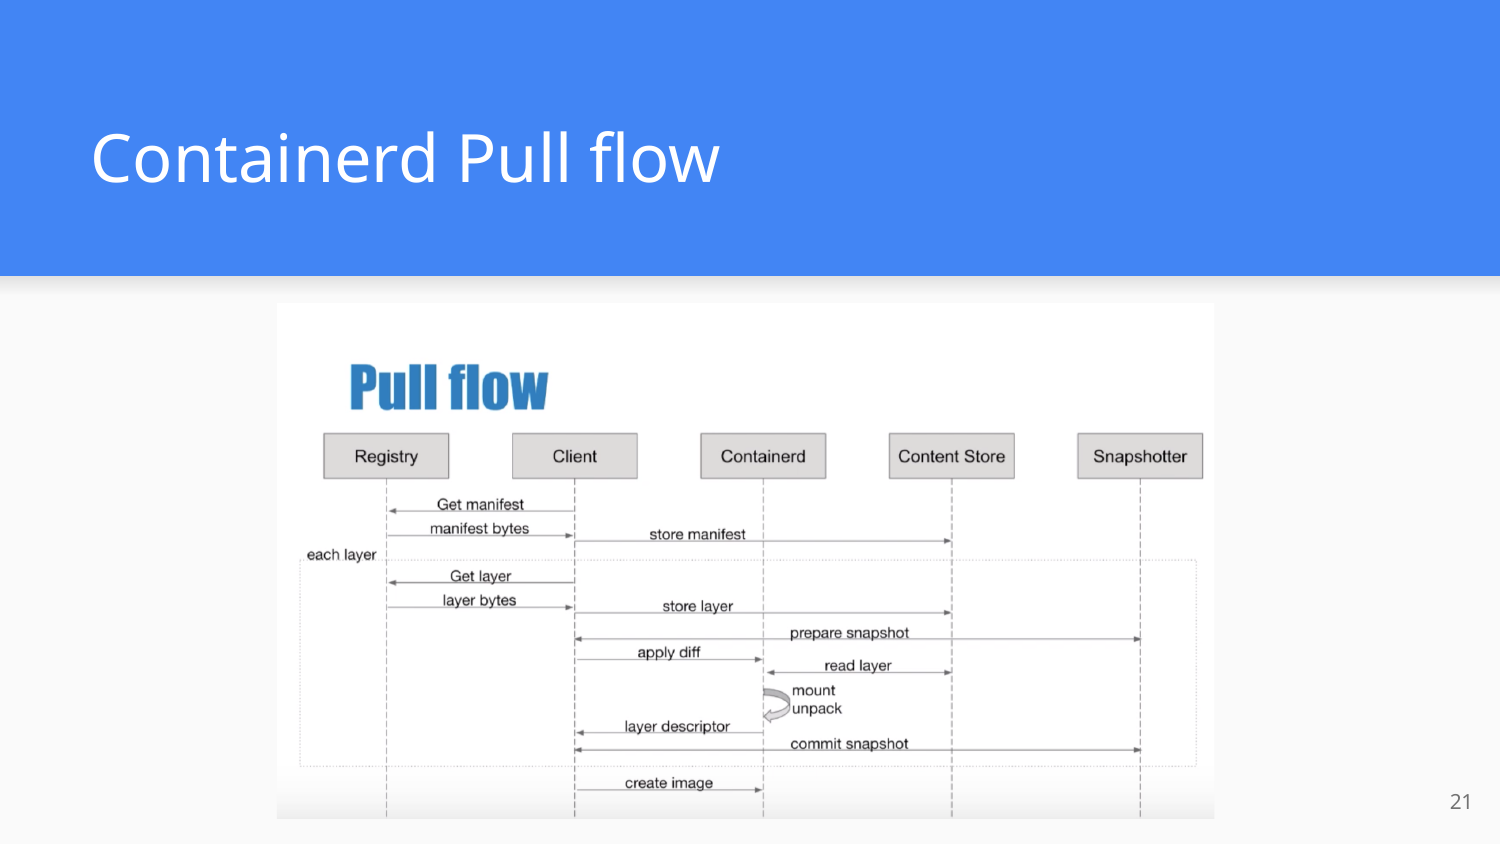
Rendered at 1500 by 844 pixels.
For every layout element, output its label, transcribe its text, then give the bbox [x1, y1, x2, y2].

slide_number ‹#› [1398, 770, 1489, 835]
picture [276, 303, 1215, 819]
title Containerd Pull flow [75, 84, 1425, 211]
